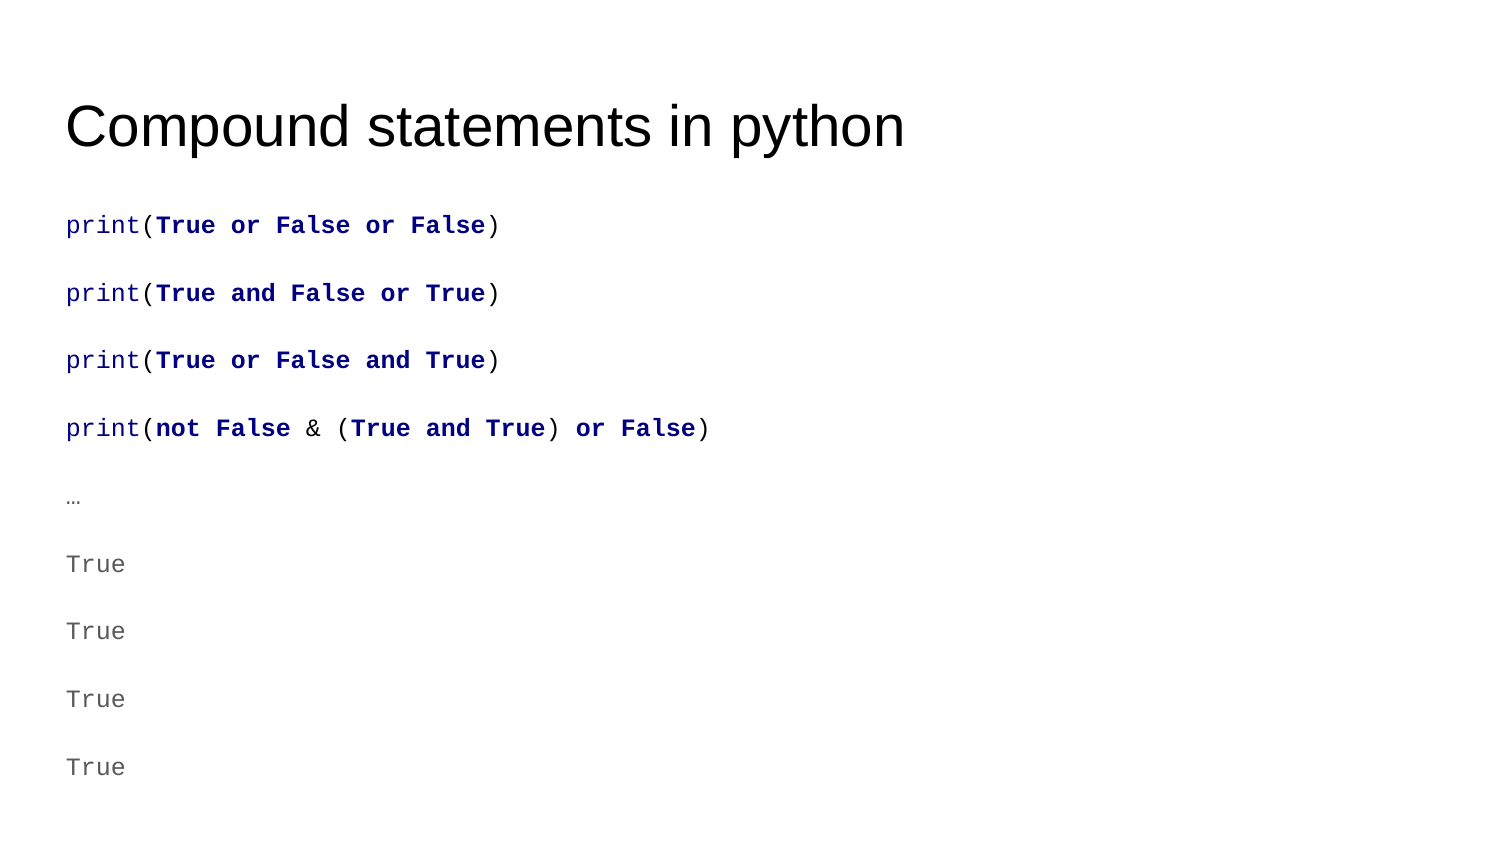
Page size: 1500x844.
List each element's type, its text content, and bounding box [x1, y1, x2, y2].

text_box print(True or False or False) print(True and False or True) print(True or False and True) print(not False & (True and True) or False) … True True True True [51, 189, 1469, 815]
text_box Compound statements in python [51, 72, 1449, 167]
